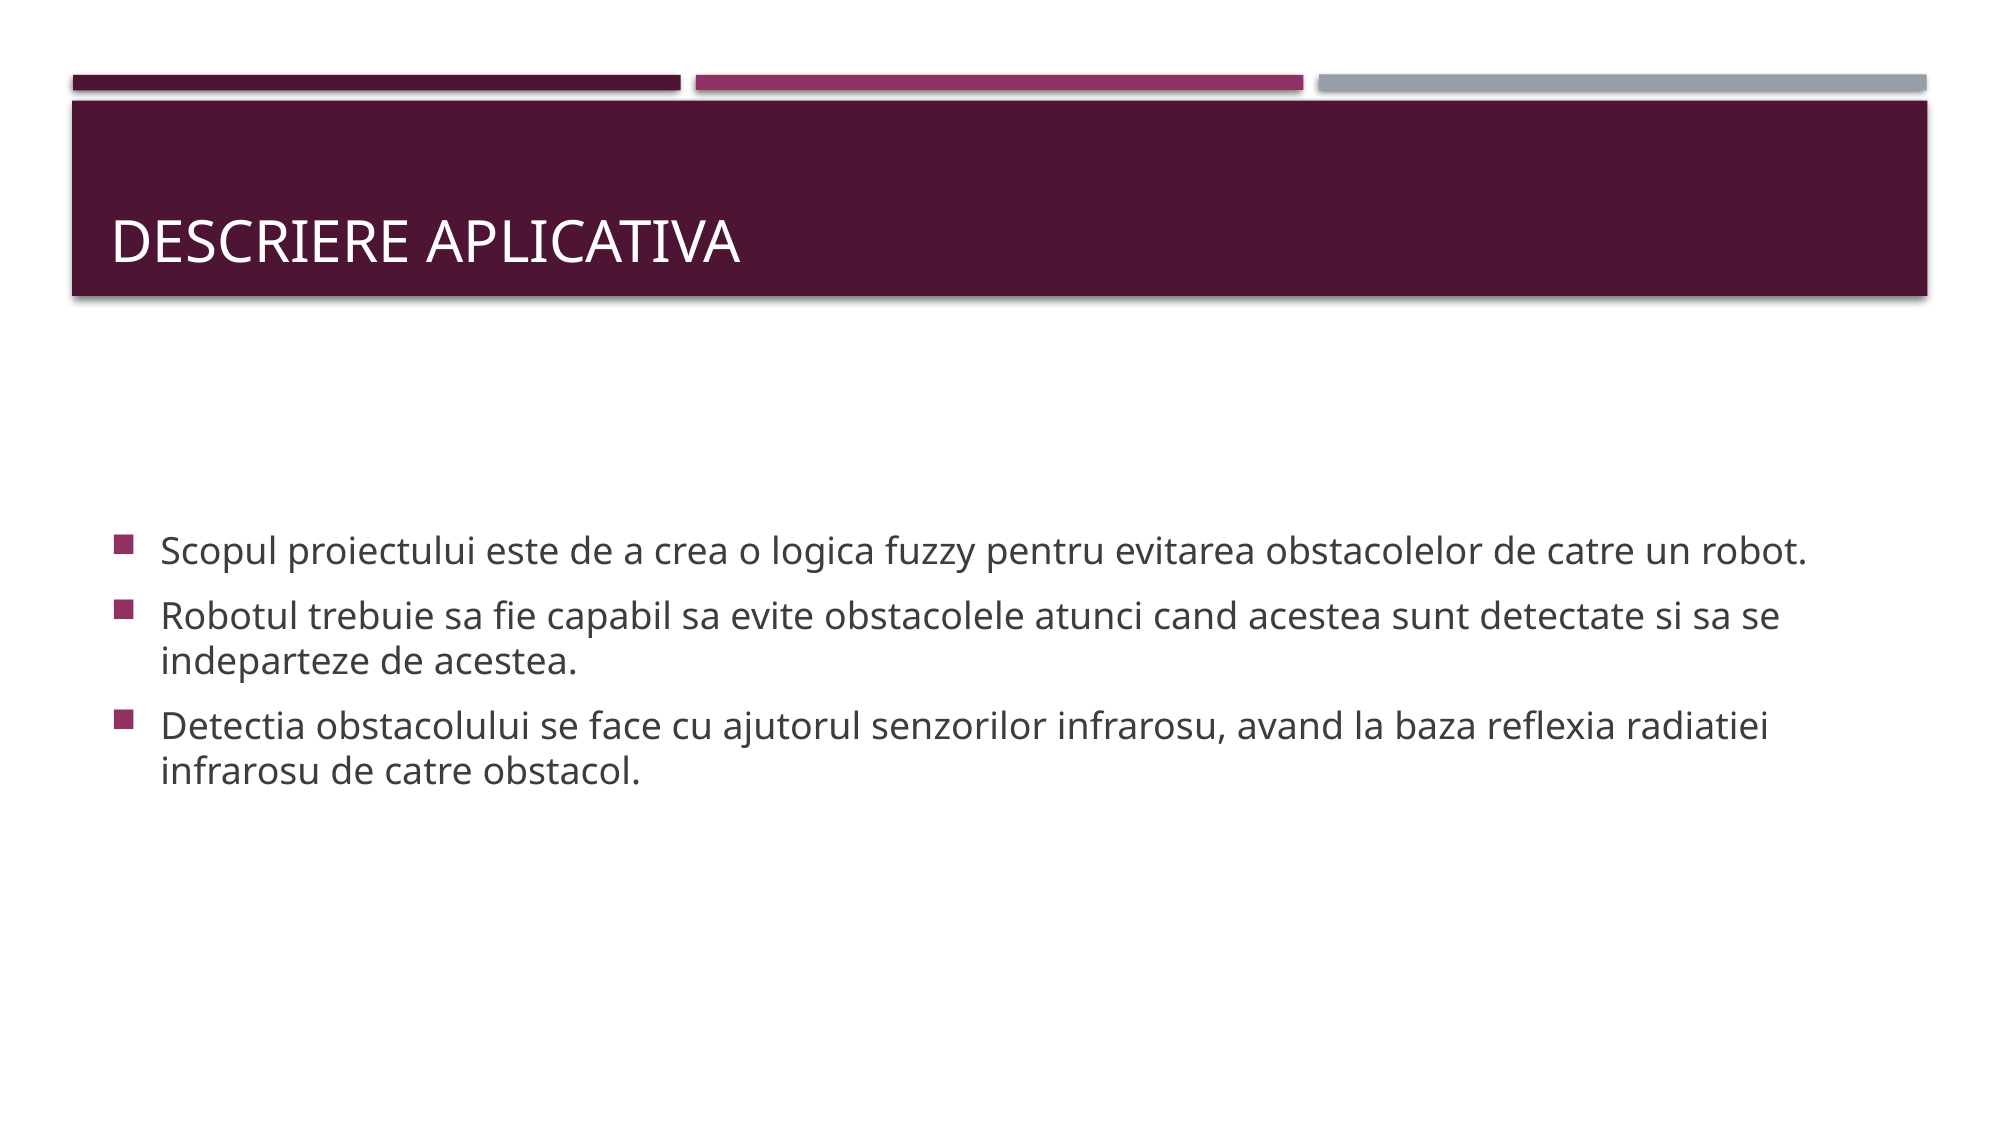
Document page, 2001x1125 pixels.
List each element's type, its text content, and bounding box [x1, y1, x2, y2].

list Scopul proiectului este de a crea o logica fuzzy pentru evitarea obstacolelor de catre un robot. Robotul trebuie sa fie capabil sa evite obstacolele atunci cand acestea sunt detectate si sa se indeparteze de acestea. Detectia obstacolului se face cu ajutorul senzorilor infrarosu, avand la baza reflexia radiatiei infrarosu de catre obstacol. [95, 357, 1905, 962]
title Descriere aplicativa [95, 115, 1905, 282]
